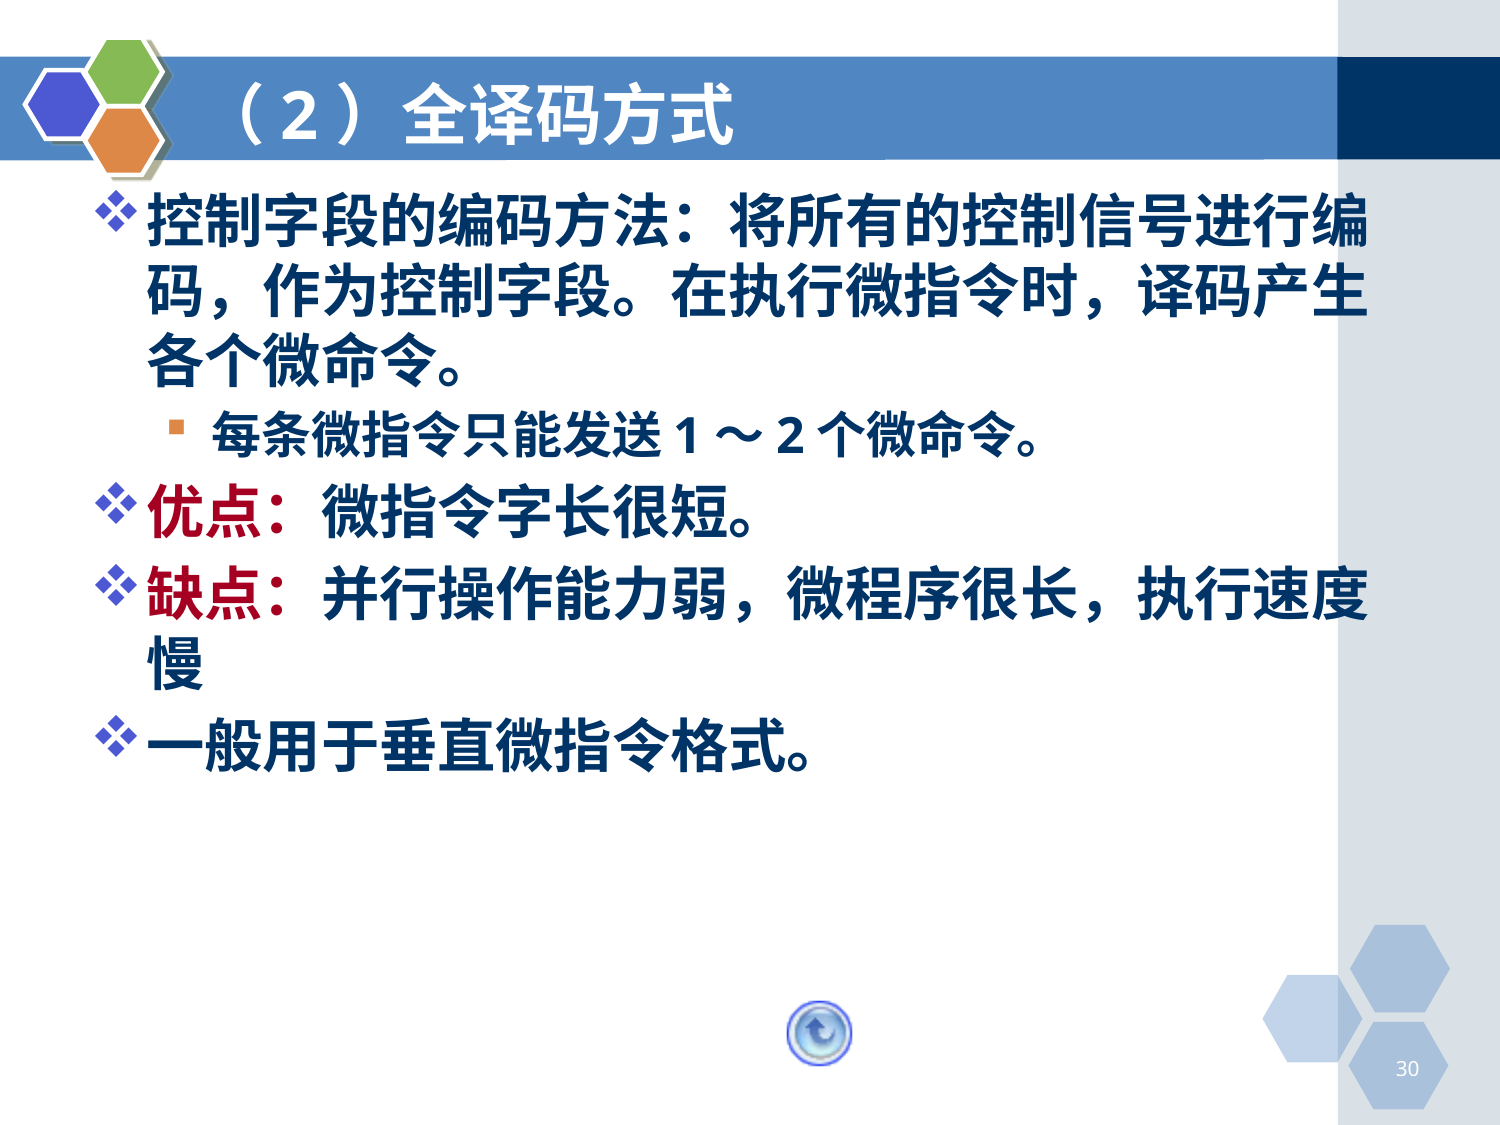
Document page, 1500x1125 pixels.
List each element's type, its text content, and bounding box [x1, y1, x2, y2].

title （2）全译码方式 [183, 66, 1284, 159]
slide_number 30 [1359, 1047, 1435, 1086]
list 控制字段的编码方法：将所有的控制信号进行编码，作为控制字段。在执行微指令时，译码产生各个微命令。 每条微指令只能发送1～2个微命令。 优点：微指令字长很短。 缺点：并行操作能力弱，微程序很长，执行速度慢 一般用于垂直微指令格式。 [75, 176, 1425, 823]
picture [785, 999, 855, 1069]
